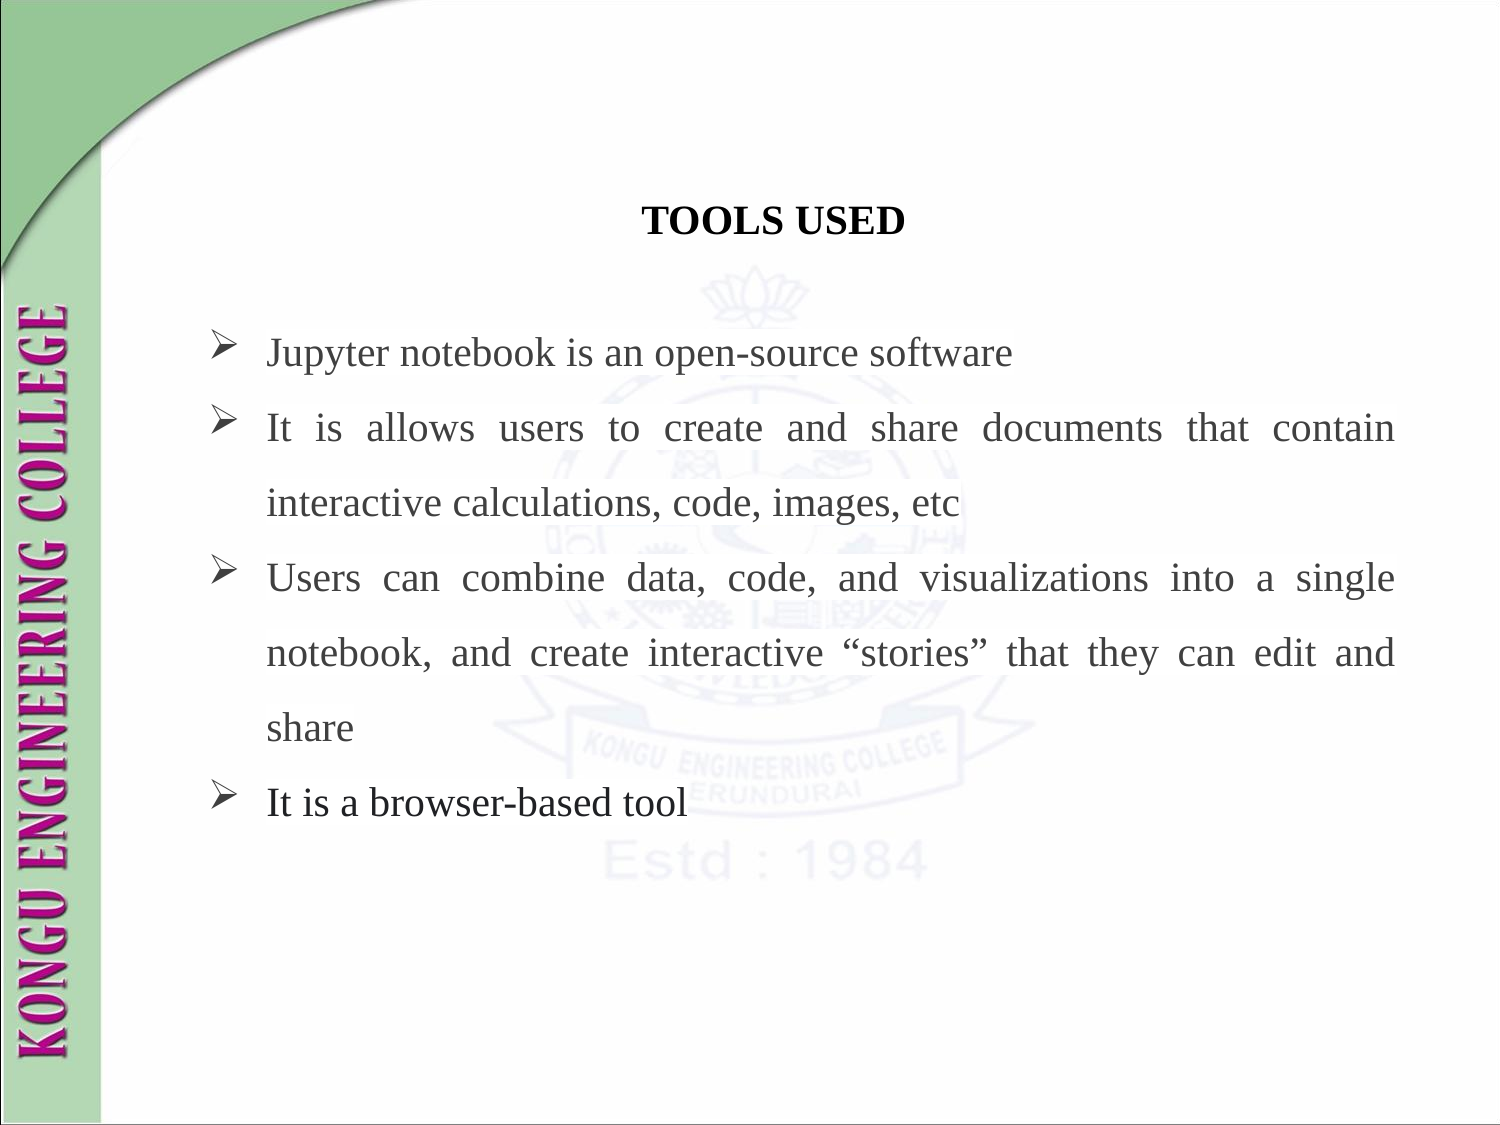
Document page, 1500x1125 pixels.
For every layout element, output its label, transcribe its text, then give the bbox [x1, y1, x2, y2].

text_box Jupyter notebook is an open-source software It is allows users to create and share documents that contain interactive calculations, code, images, etc Users can combine data, code, and visualizations into a single notebook, and create interactive “stories” that they can edit and share It is a browser-based tool [176, 284, 1412, 840]
text_box TOOLS USED [218, 185, 1329, 251]
picture [0, 0, 1500, 1125]
